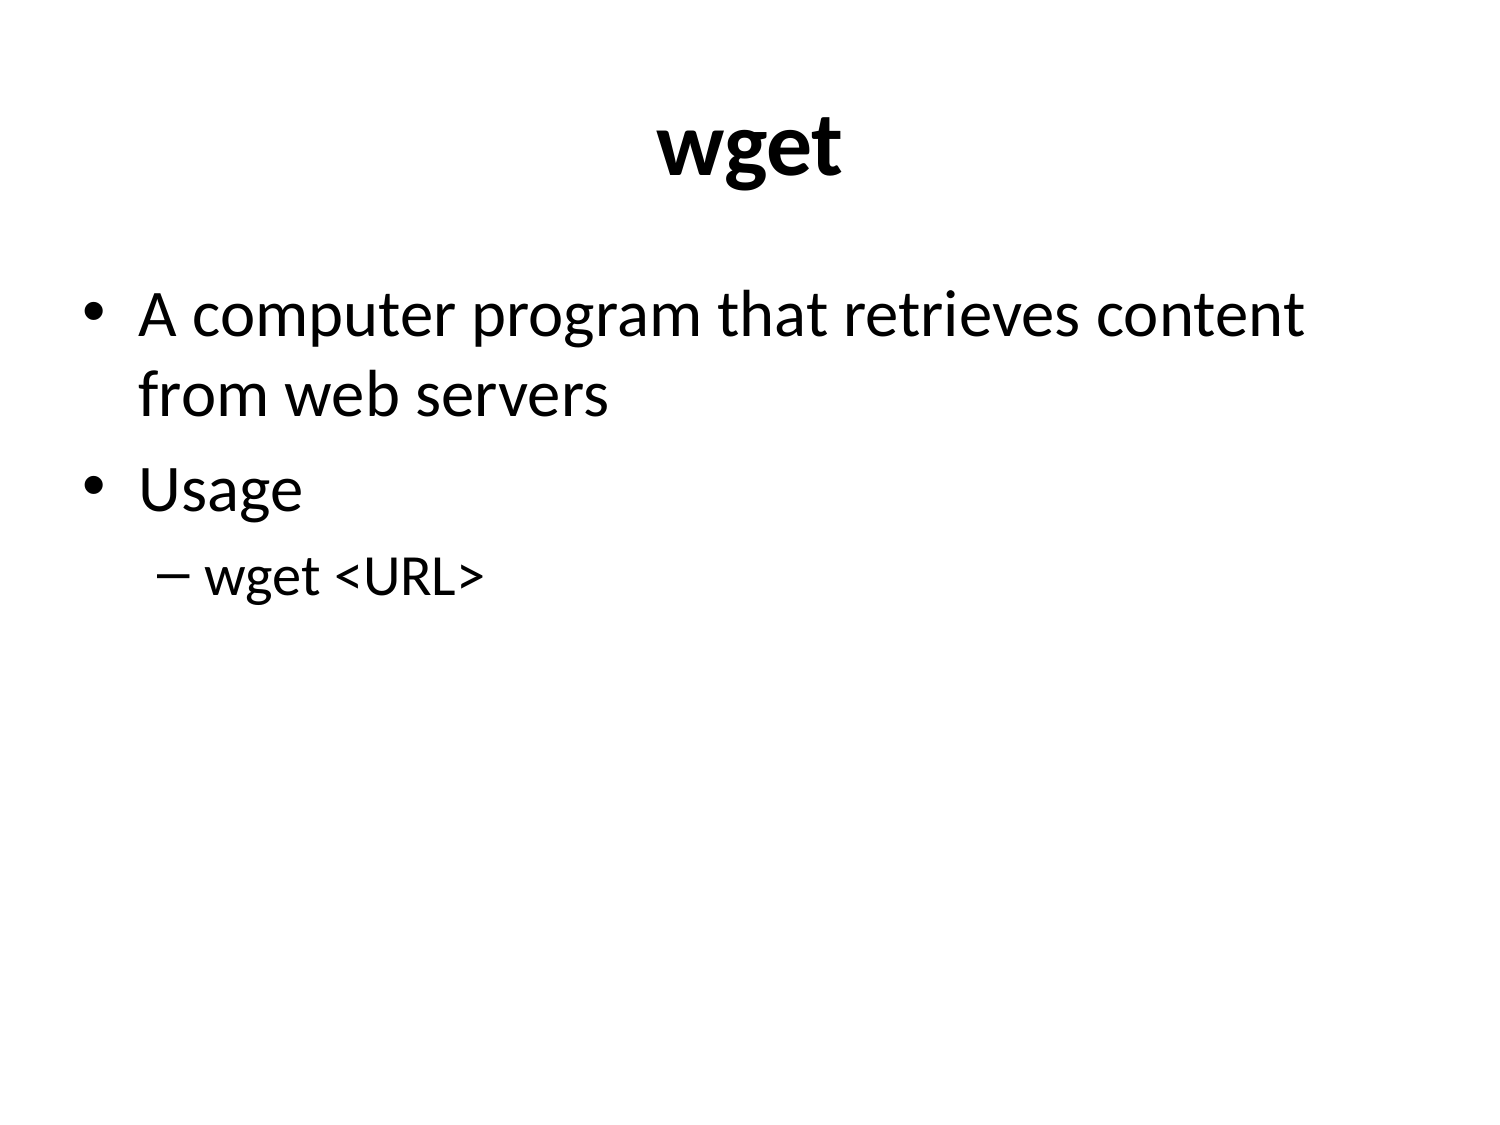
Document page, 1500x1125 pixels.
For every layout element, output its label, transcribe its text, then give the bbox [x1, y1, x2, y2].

list A computer program that retrieves content from web servers Usage wget <URL> [74, 261, 1426, 1006]
title wget [74, 44, 1426, 234]
